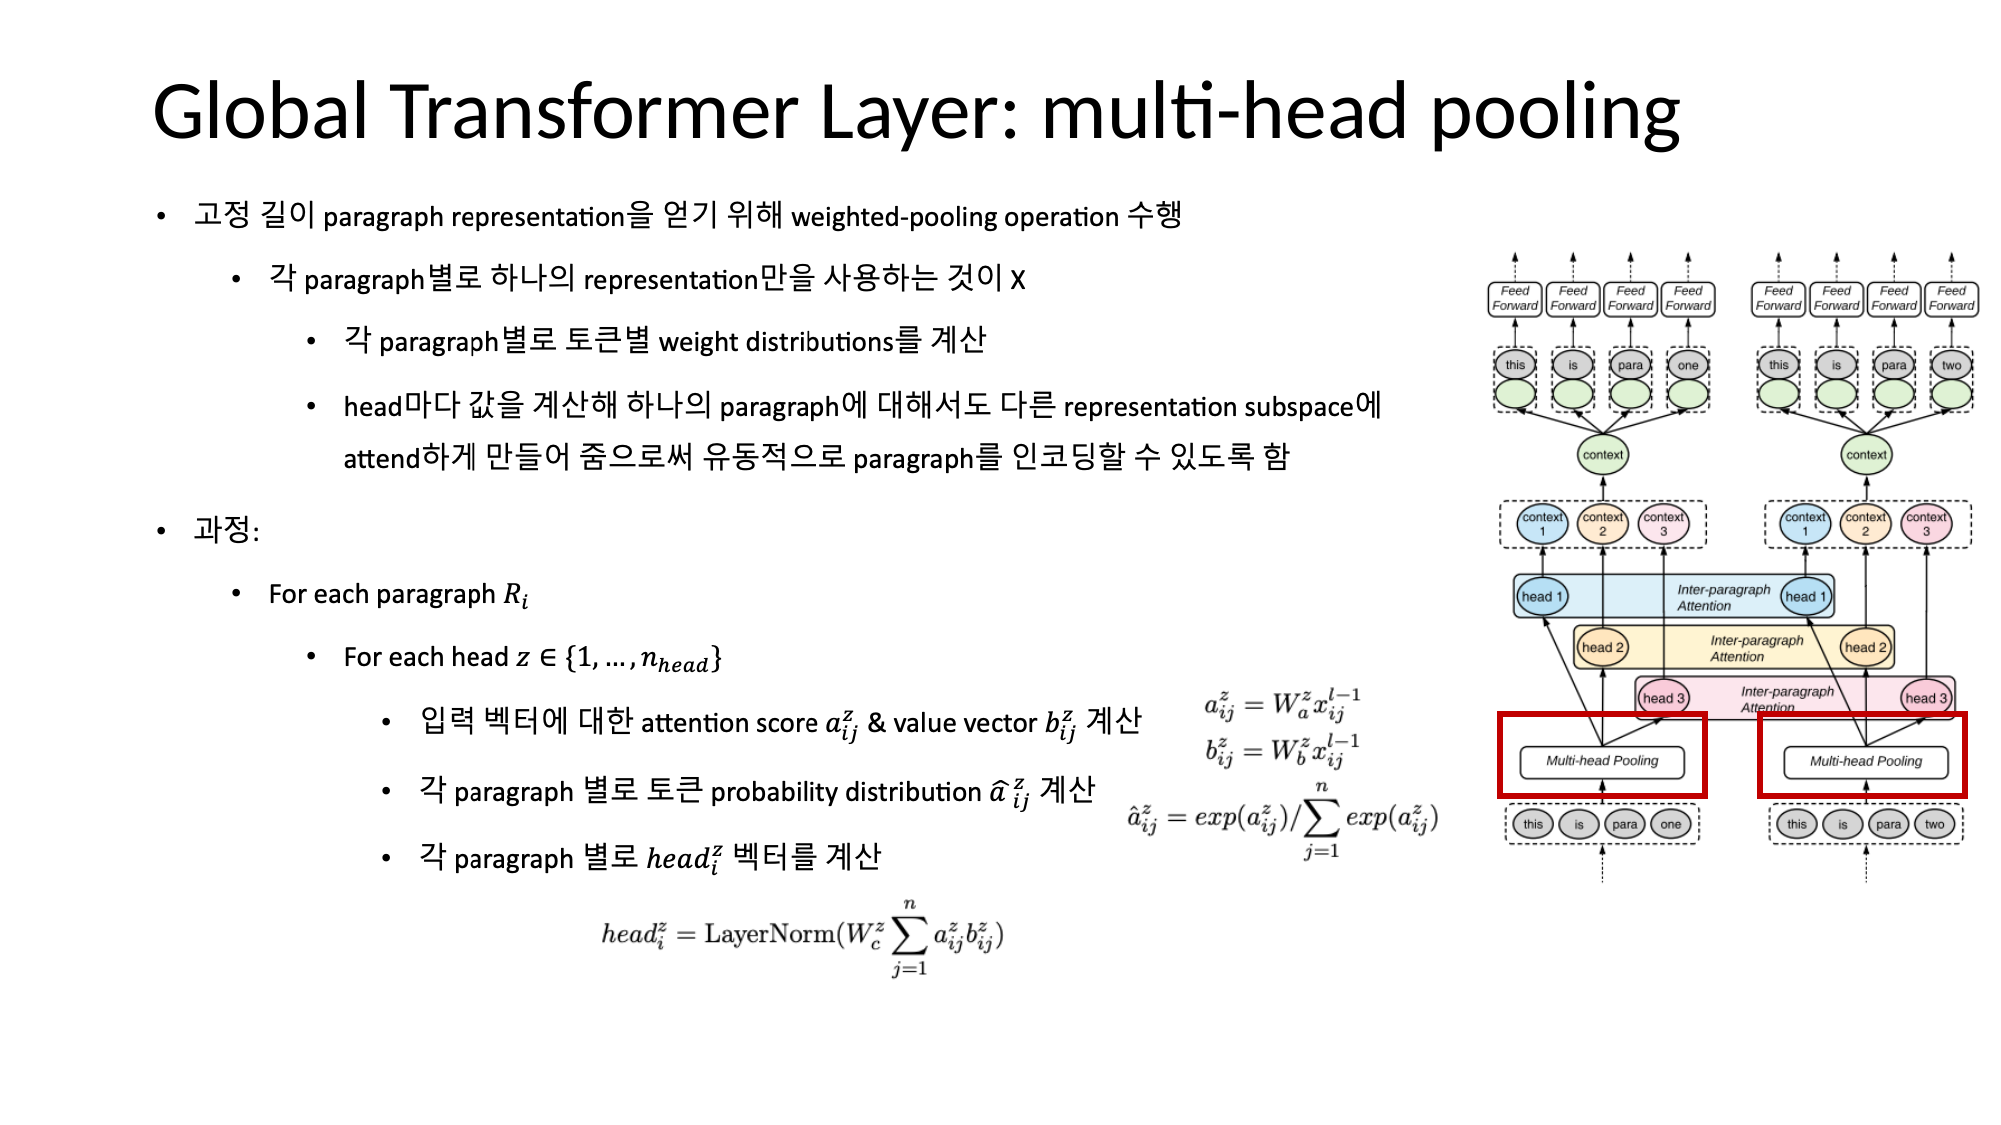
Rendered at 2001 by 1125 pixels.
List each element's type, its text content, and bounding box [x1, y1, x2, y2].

picture [1479, 226, 2000, 899]
picture [1088, 679, 1470, 870]
picture [586, 897, 1031, 983]
list [137, 178, 1480, 1014]
title Global Transformer Layer: multi-head pooling [137, 3, 1863, 221]
